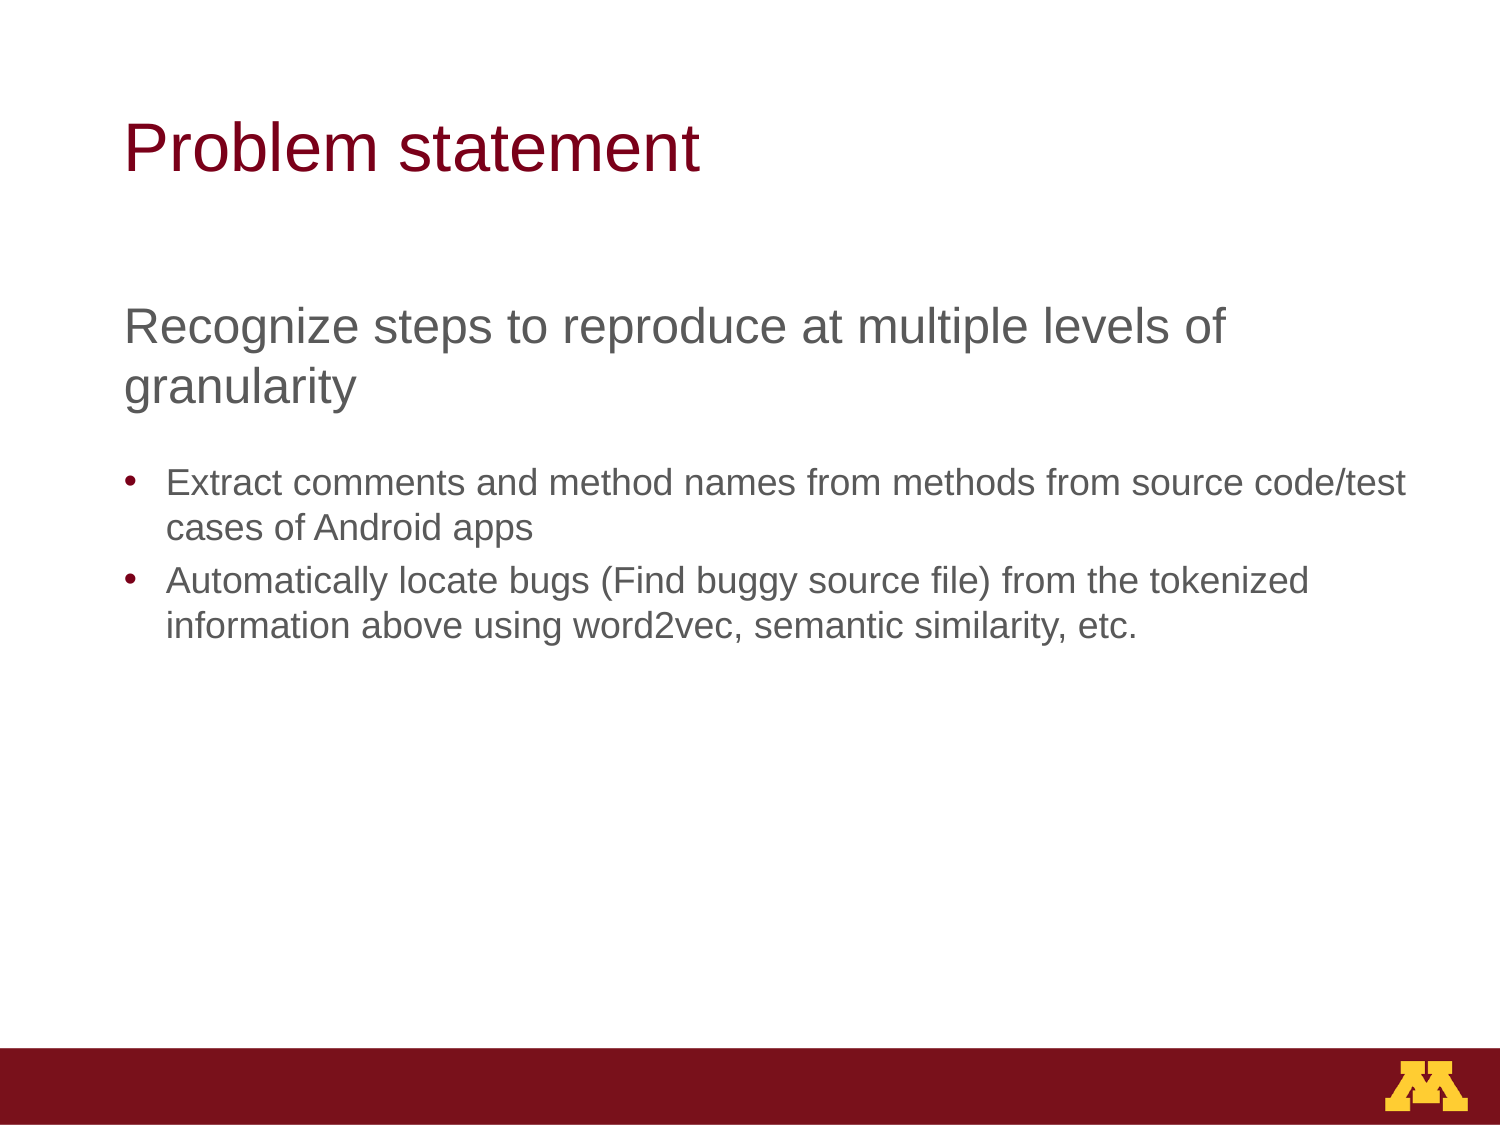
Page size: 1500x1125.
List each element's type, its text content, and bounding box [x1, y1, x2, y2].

picture [0, 1048, 1500, 1125]
title Problem statement [112, 50, 1388, 238]
list Recognize steps to reproduce at multiple levels of granularity Extract comments and method names from methods from source code/test cases of Android apps Automatically locate bugs (Find buggy source file) from the tokenized information above using word2vec, semantic similarity, etc. [112, 287, 1475, 938]
